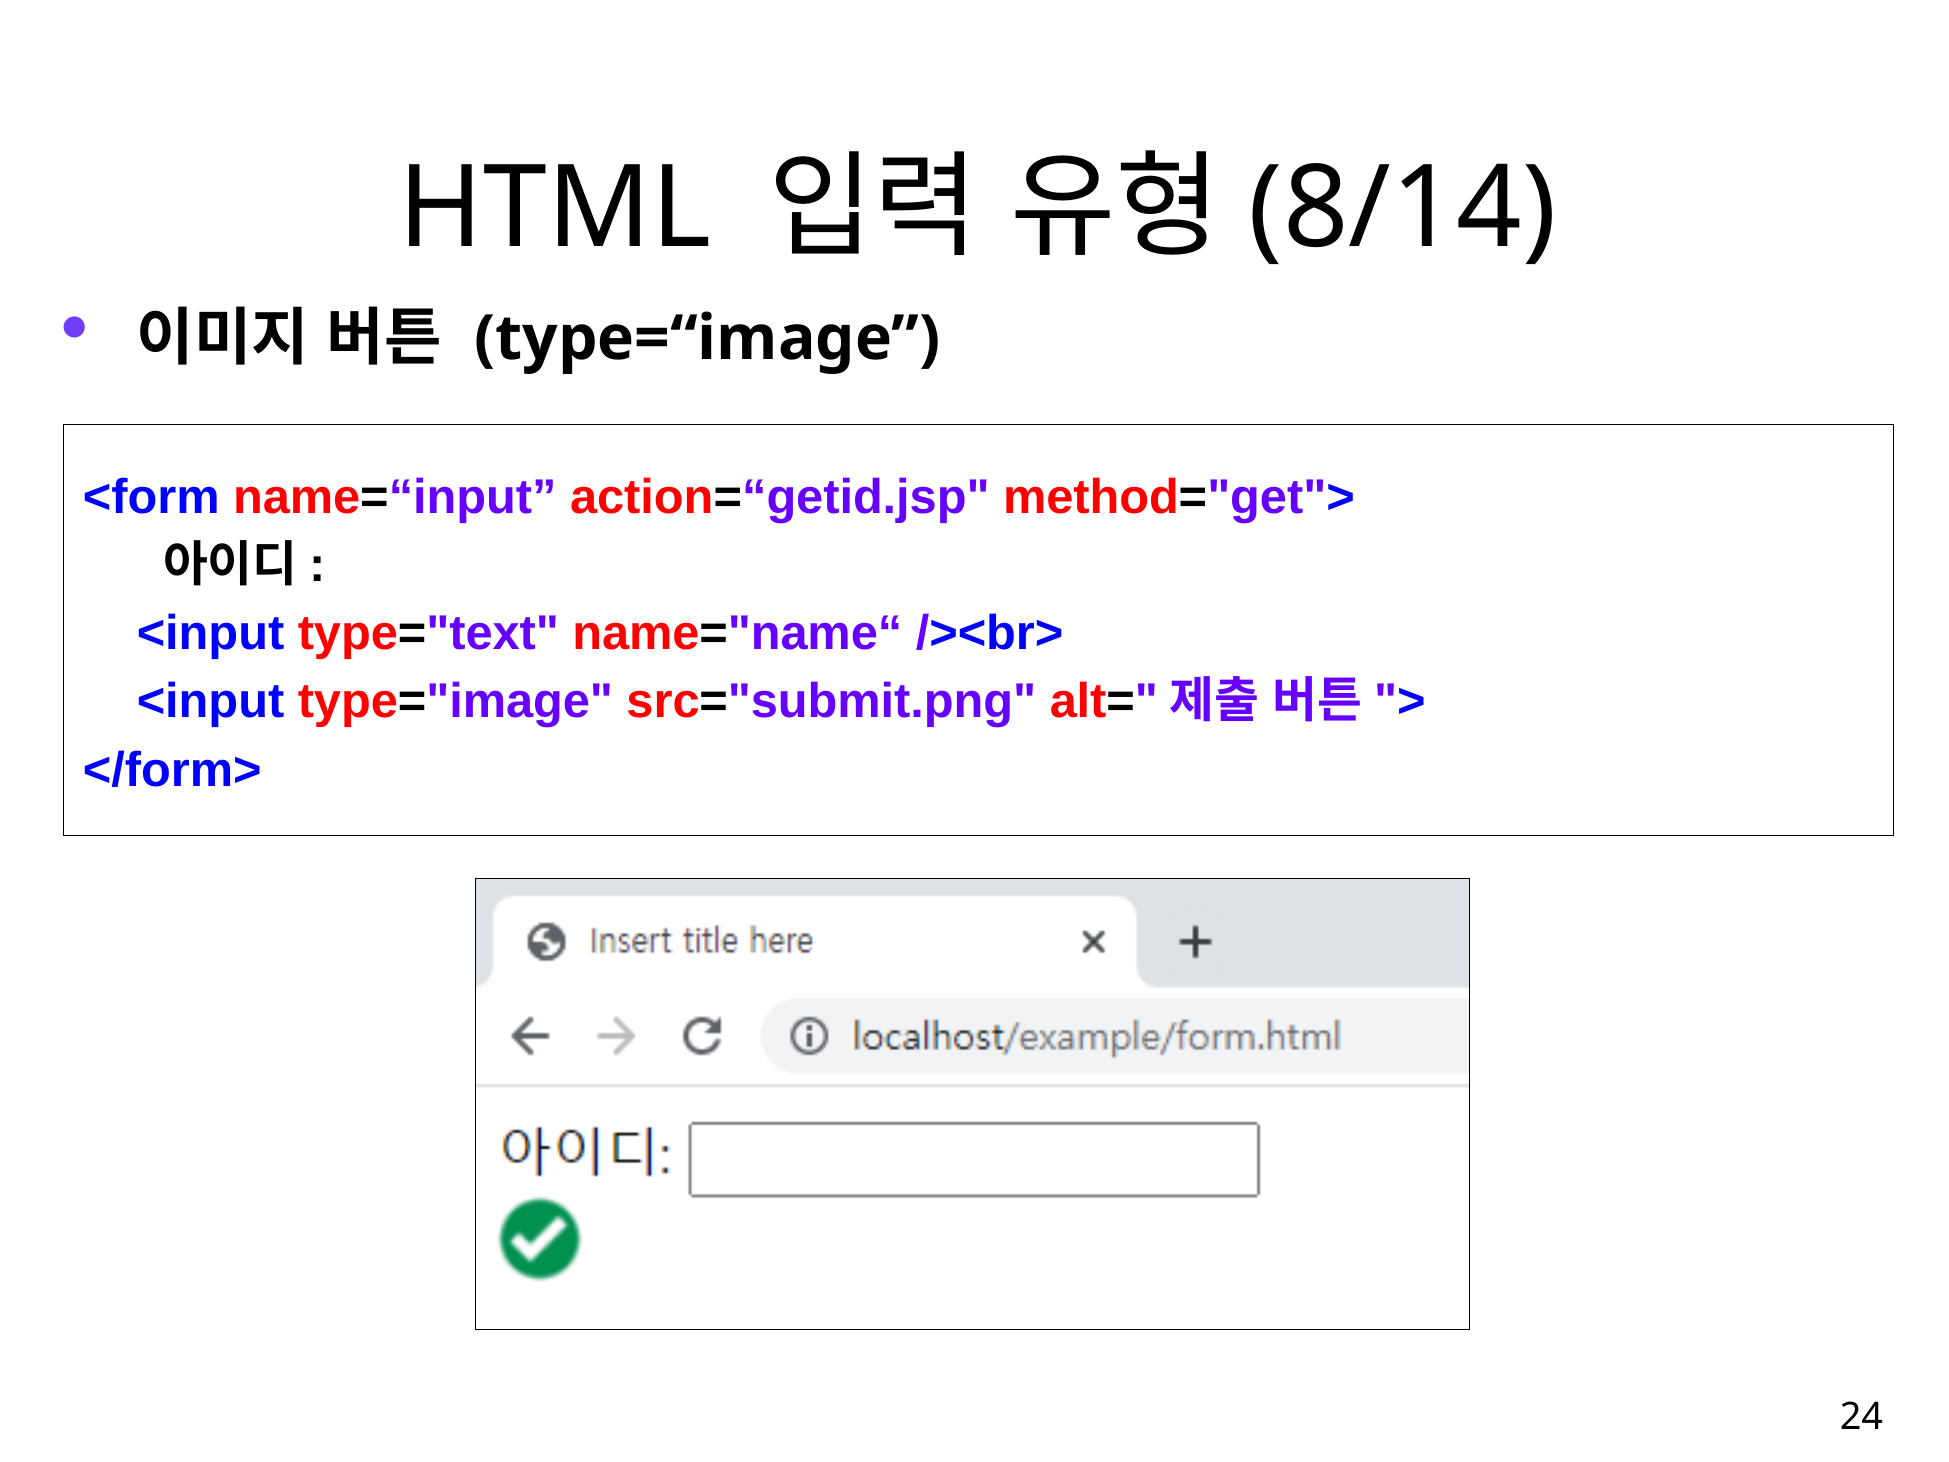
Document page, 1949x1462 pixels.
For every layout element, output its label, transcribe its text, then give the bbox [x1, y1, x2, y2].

text_box <form name=“input” action=“getid.jsp" method="get"> 아이디: <input type="text" name="name“ /><br> <input type="image" src="submit.png" alt="제출 버튼"> </form> [63, 424, 1894, 836]
picture [474, 878, 1471, 1330]
text_box 이미지 버튼 (type=“image”) [48, 289, 1897, 391]
slide_number 24 [1496, 1372, 1899, 1462]
text_box HTML 입력 유형(8/14) [181, 116, 1774, 280]
